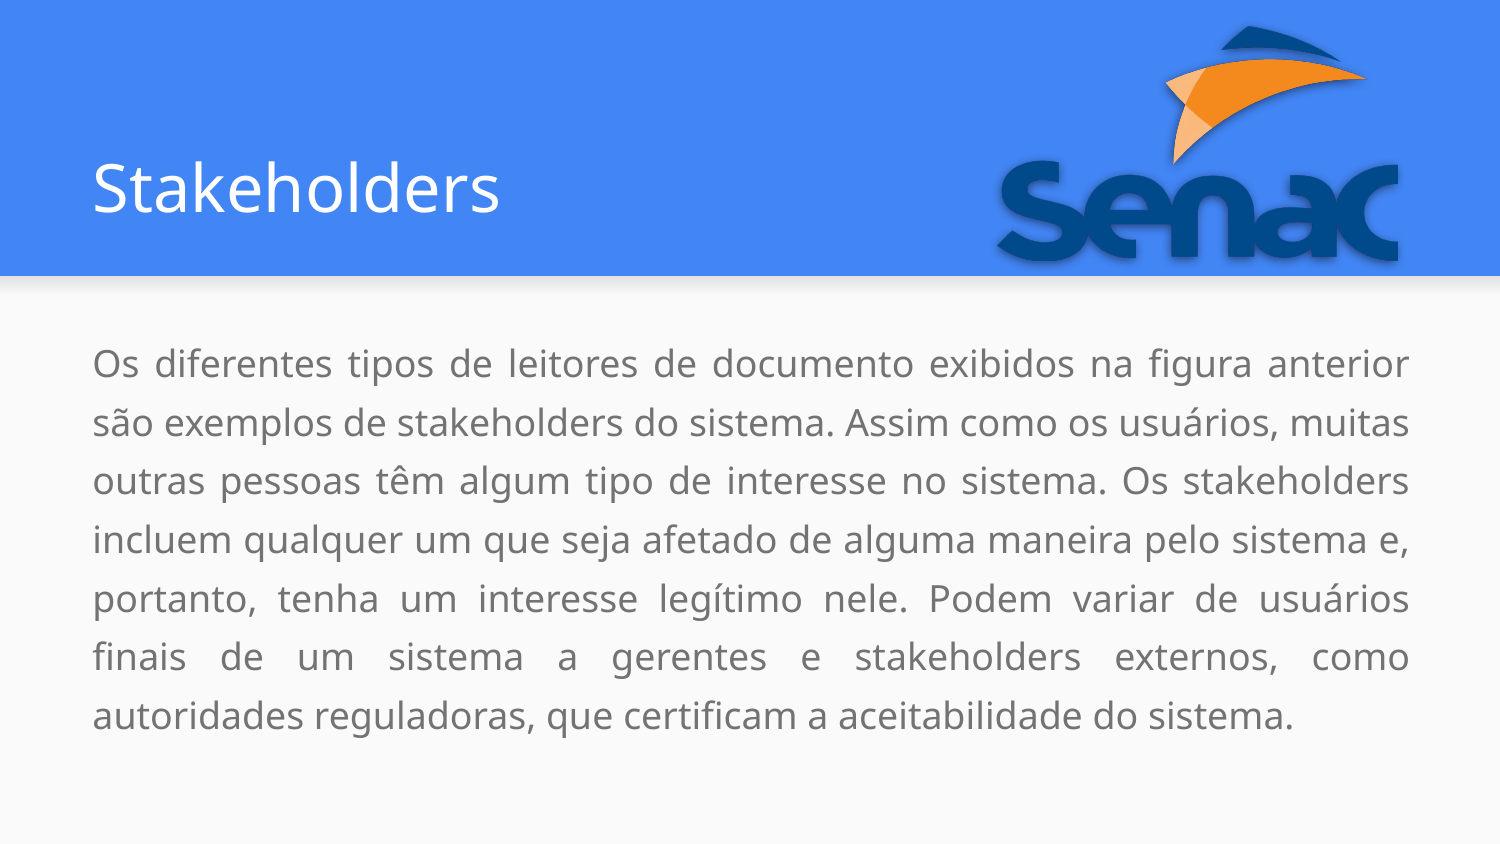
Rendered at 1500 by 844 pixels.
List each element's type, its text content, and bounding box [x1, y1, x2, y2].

title Stakeholders [77, 121, 989, 248]
picture [996, 25, 1398, 261]
list Os diferentes tipos de leitores de documento exibidos na figura anterior são exemplos de stakeholders do sistema. Assim como os usuários, muitas outras pessoas têm algum tipo de interesse no sistema. Os stakeholders incluem qualquer um que seja afetado de alguma maneira pelo sistema e, portanto, tenha um interesse legítimo nele. Podem variar de usuários finais de um sistema a gerentes e stakeholders externos, como autoridades reguladoras, que certificam a aceitabilidade do sistema. [77, 314, 1427, 760]
